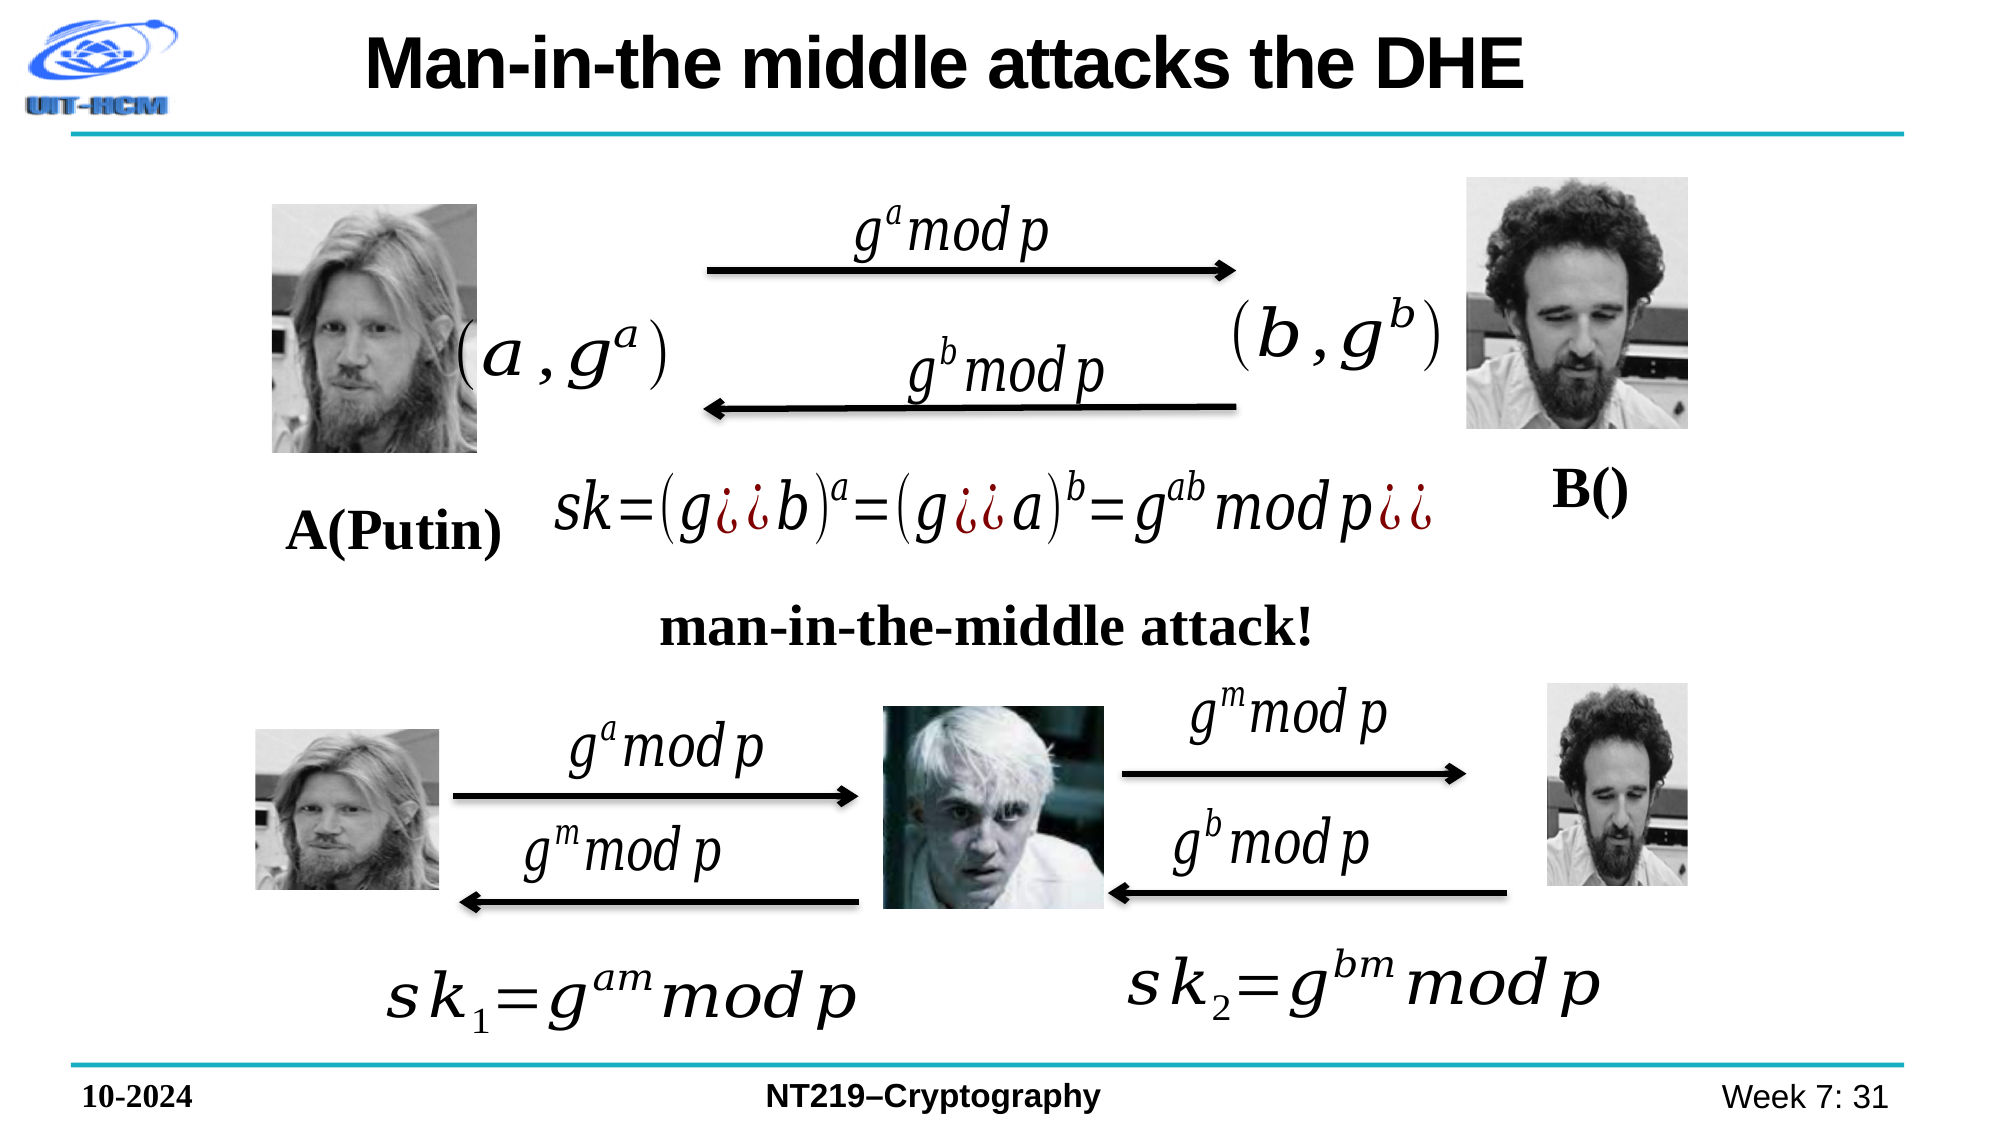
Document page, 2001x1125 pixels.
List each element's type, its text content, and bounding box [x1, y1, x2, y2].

text_box [271, 204, 477, 454]
picture [882, 706, 1104, 909]
text_box A(Putin) [270, 483, 518, 569]
text_box B() [1537, 441, 1646, 527]
text_box [255, 729, 440, 890]
picture [7, 8, 197, 125]
title Man-in-the middle attacks the DHE [363, 0, 1649, 153]
text_box [1547, 683, 1688, 886]
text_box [702, 406, 1237, 410]
text_box [1466, 177, 1688, 429]
text_box man-in-the-middle attack! [644, 580, 1331, 665]
